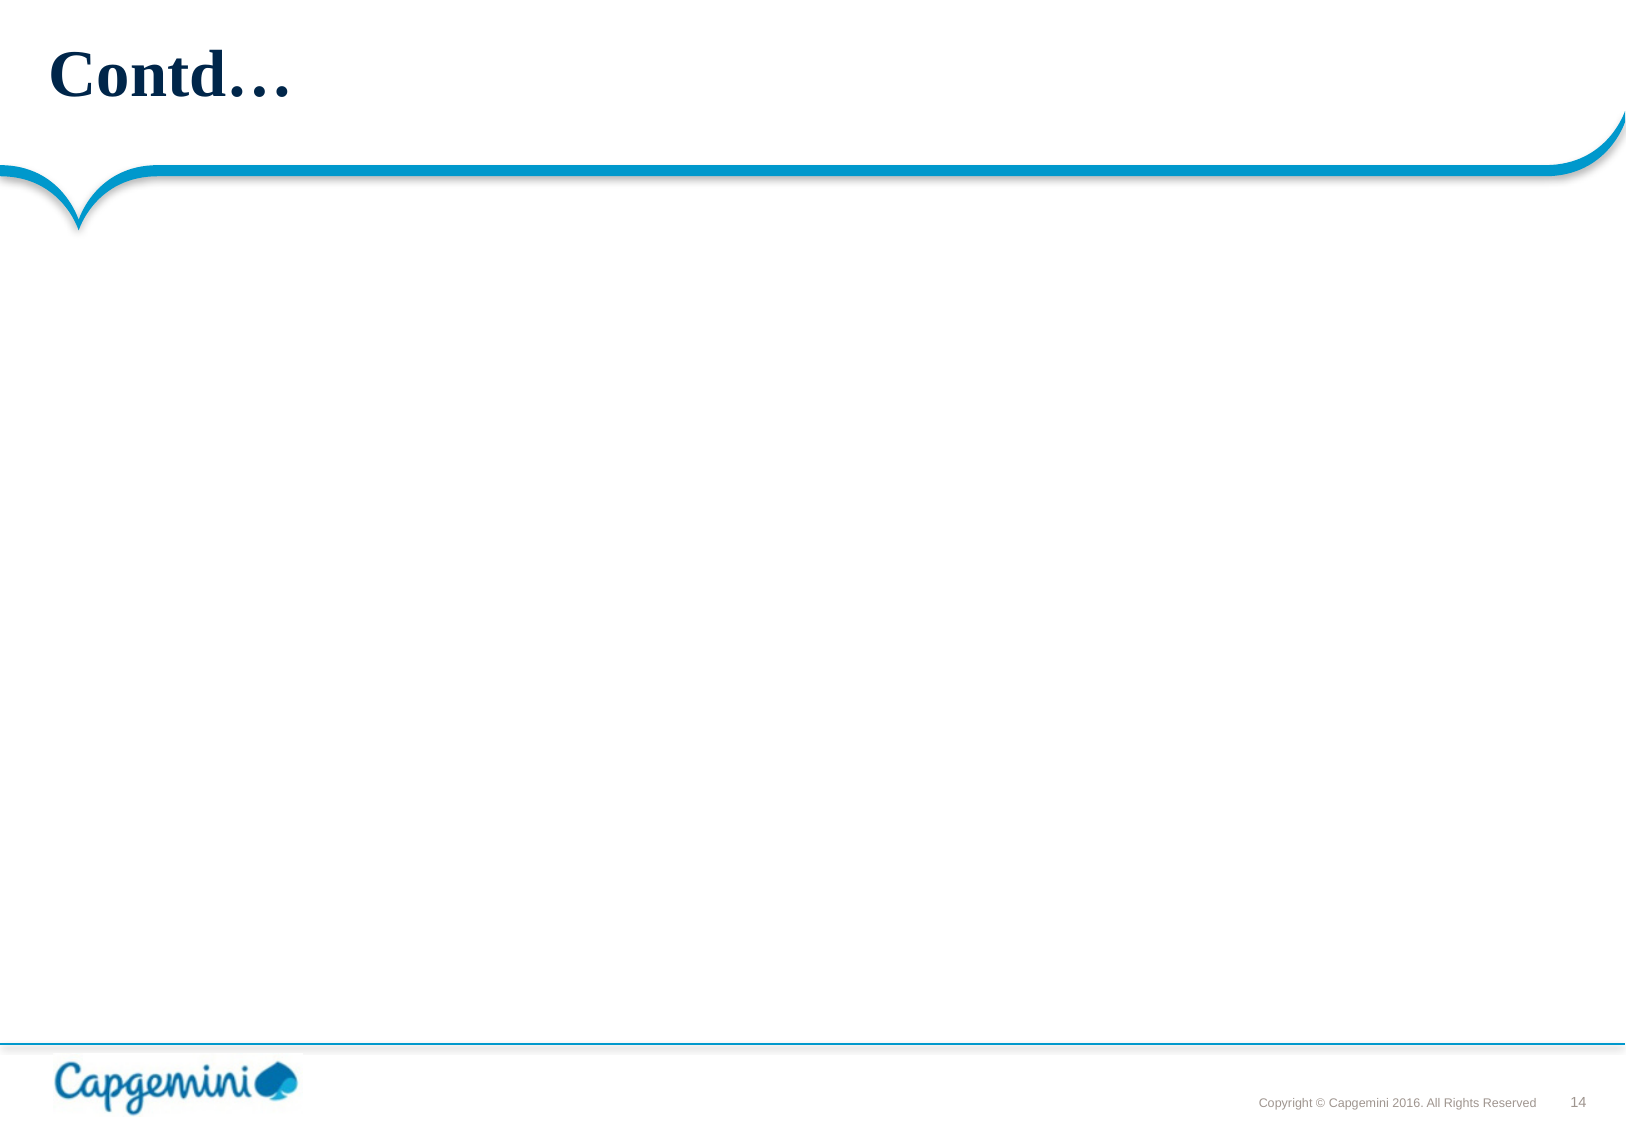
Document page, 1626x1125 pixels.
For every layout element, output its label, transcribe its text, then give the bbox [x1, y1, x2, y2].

title Contd… [0, 0, 1625, 165]
picture [53, 1053, 303, 1117]
